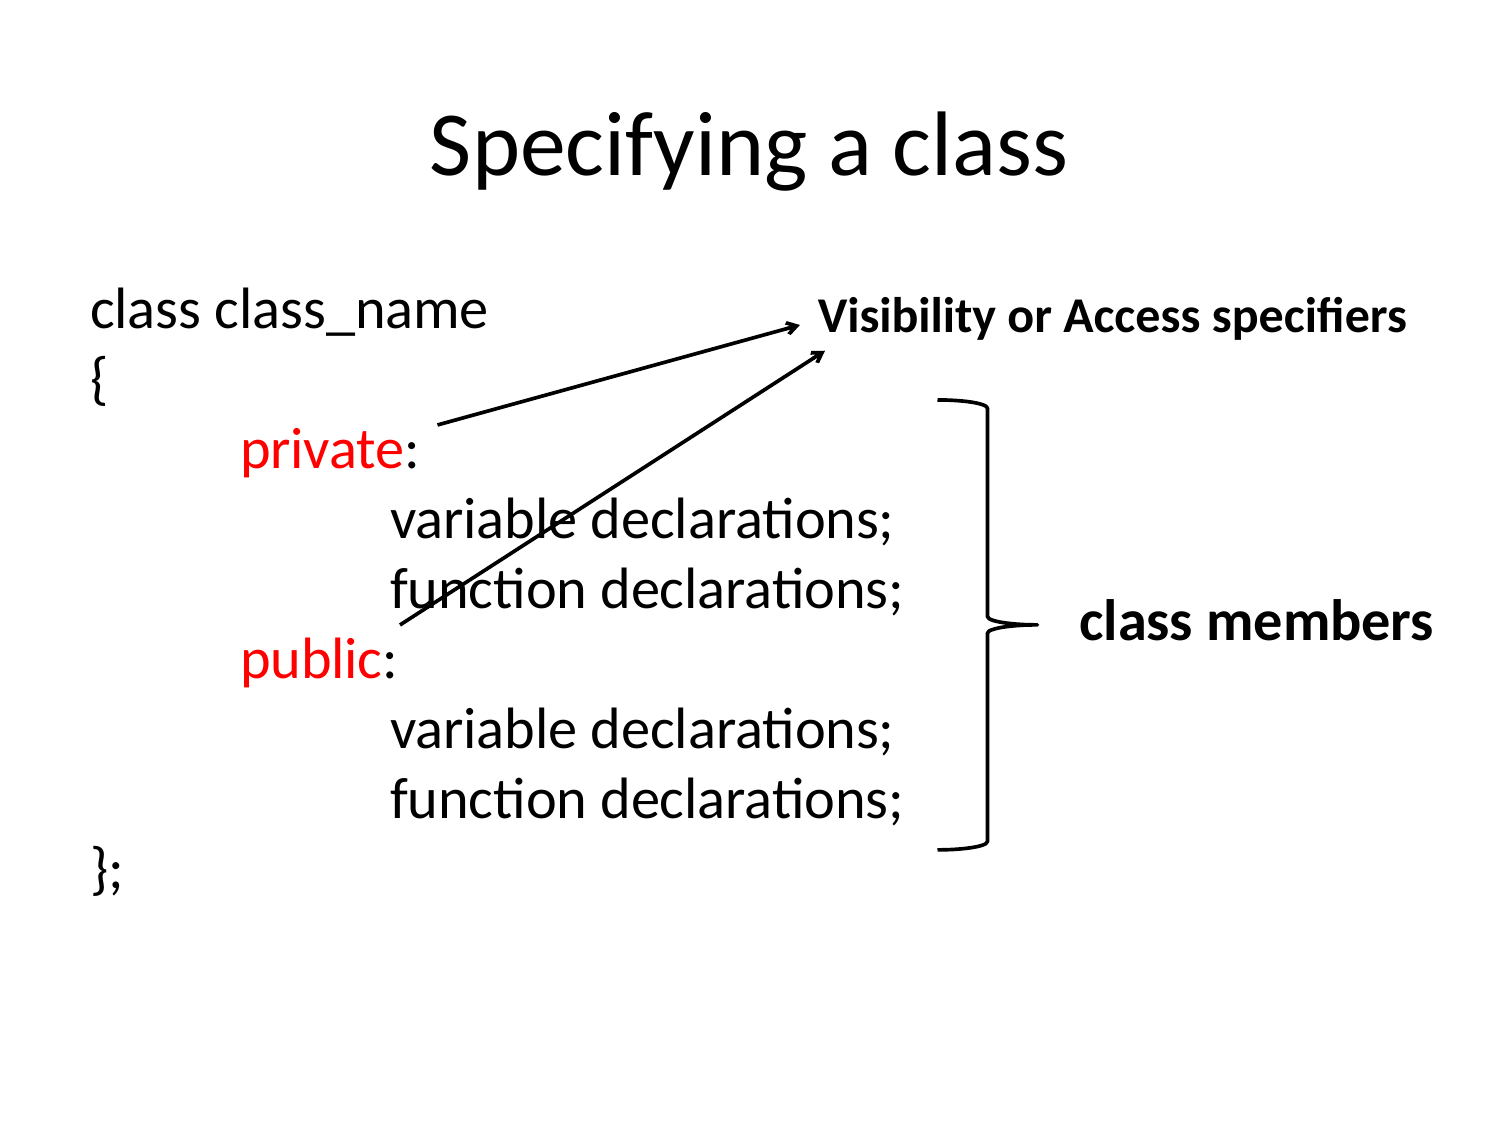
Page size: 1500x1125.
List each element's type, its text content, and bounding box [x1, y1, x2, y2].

text_box class members [1064, 575, 1450, 660]
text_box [399, 350, 826, 626]
list class class_name { private: variable declarations; function declarations; public: variable declarations; function declarations; }; [75, 262, 1425, 1005]
text_box [937, 399, 1039, 851]
text_box Visibility or Access specifiers [803, 274, 1423, 350]
title Specifying a class [75, 45, 1425, 233]
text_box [437, 324, 801, 349]
